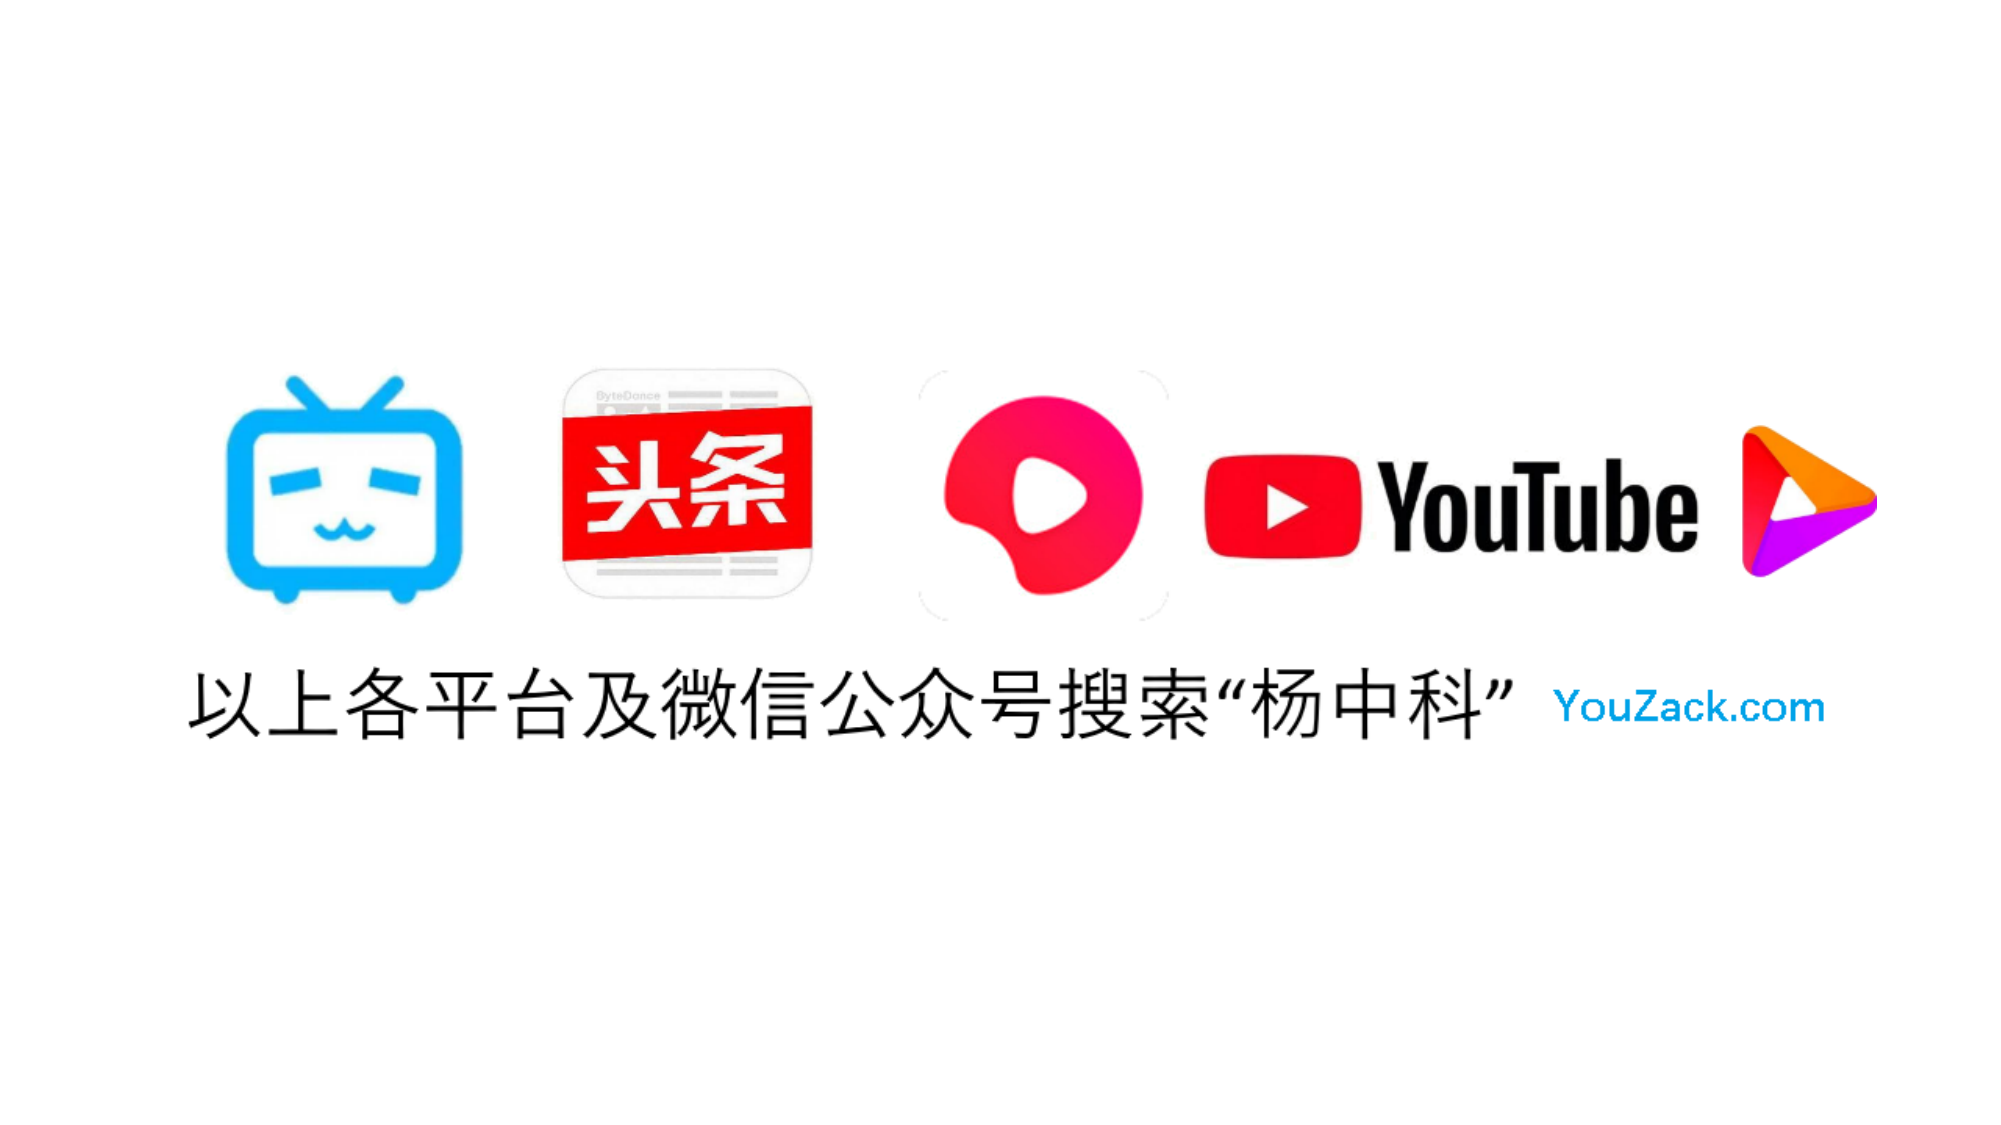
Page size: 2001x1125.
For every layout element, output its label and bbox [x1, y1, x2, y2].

picture [172, 352, 1877, 773]
